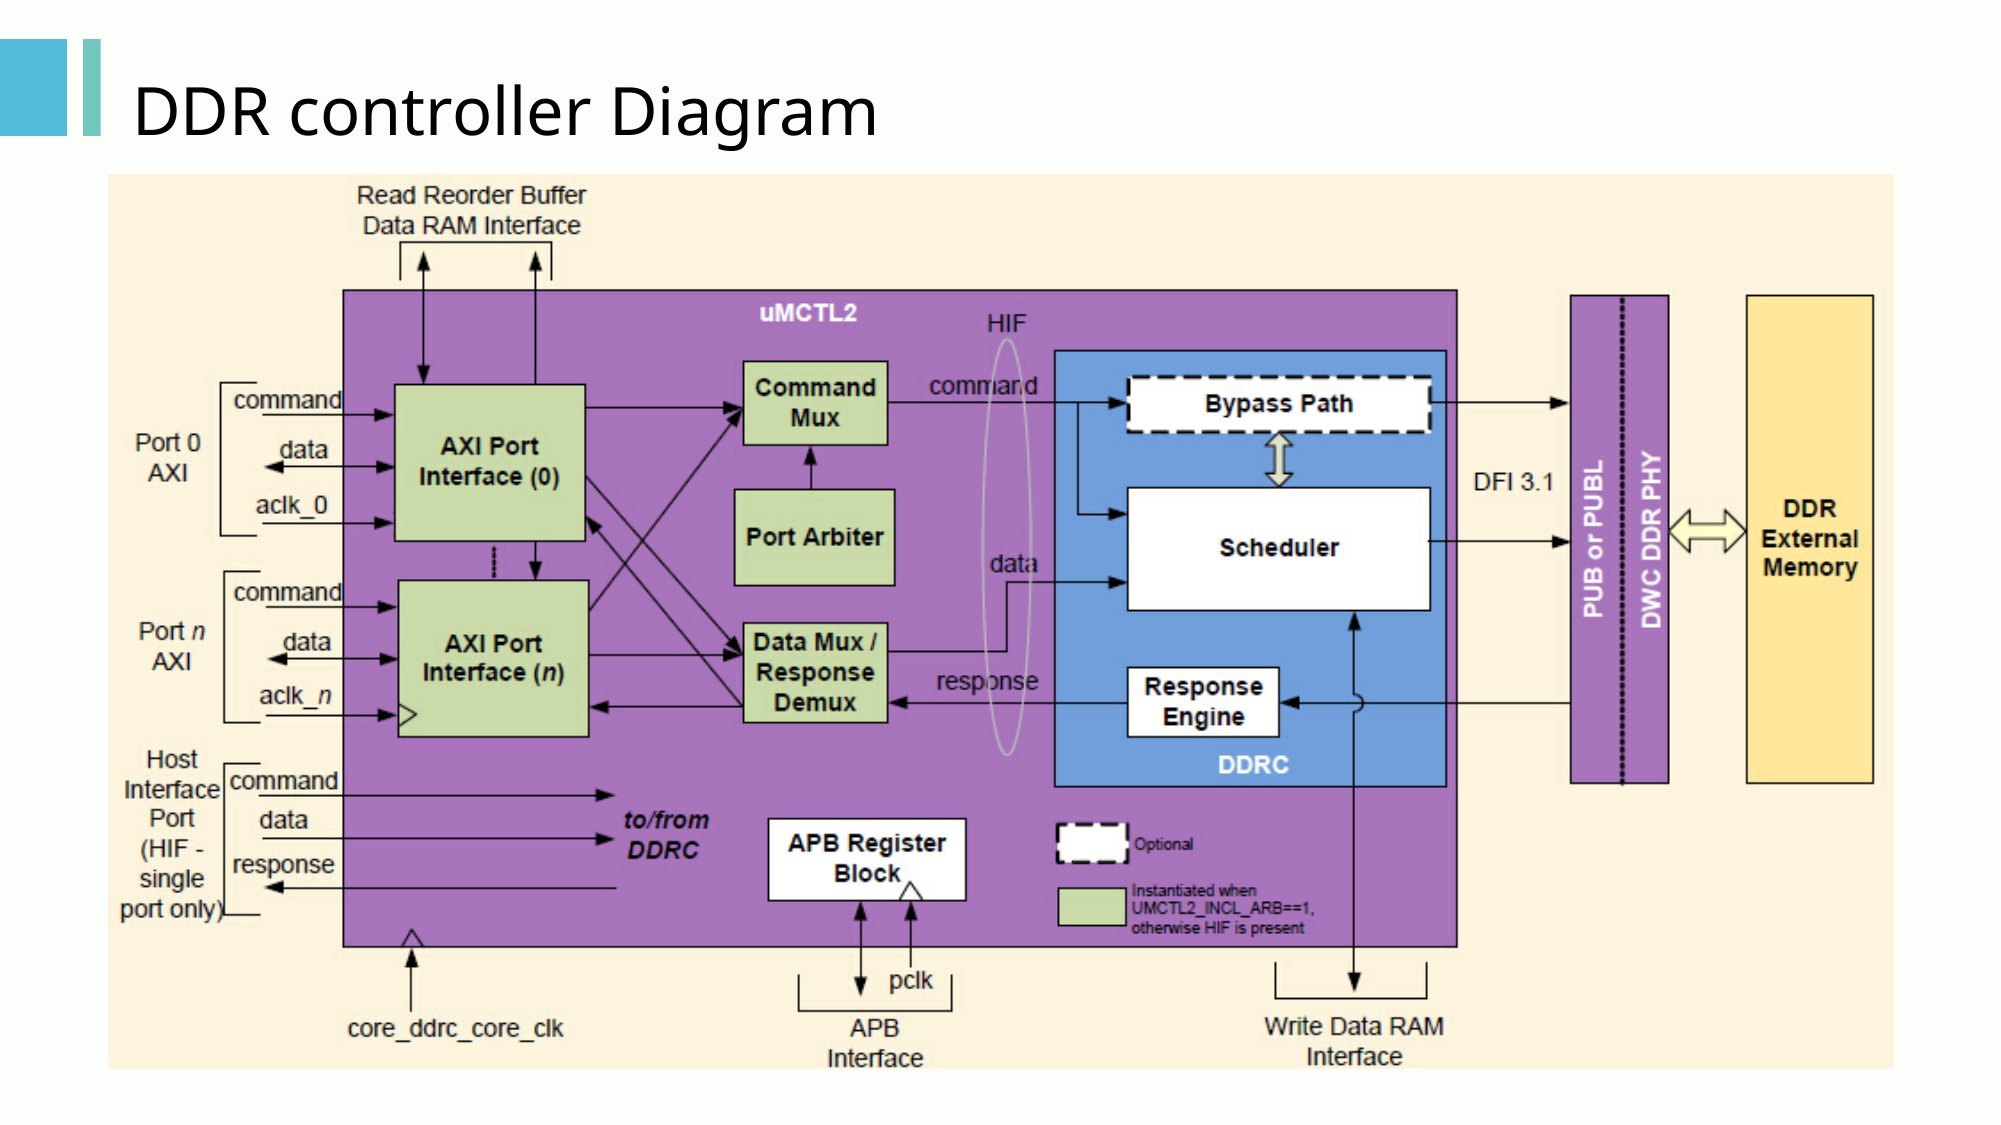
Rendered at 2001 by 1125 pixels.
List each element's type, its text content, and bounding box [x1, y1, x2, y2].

title DDR controller Diagram [117, 39, 1900, 179]
picture [108, 174, 1894, 1071]
